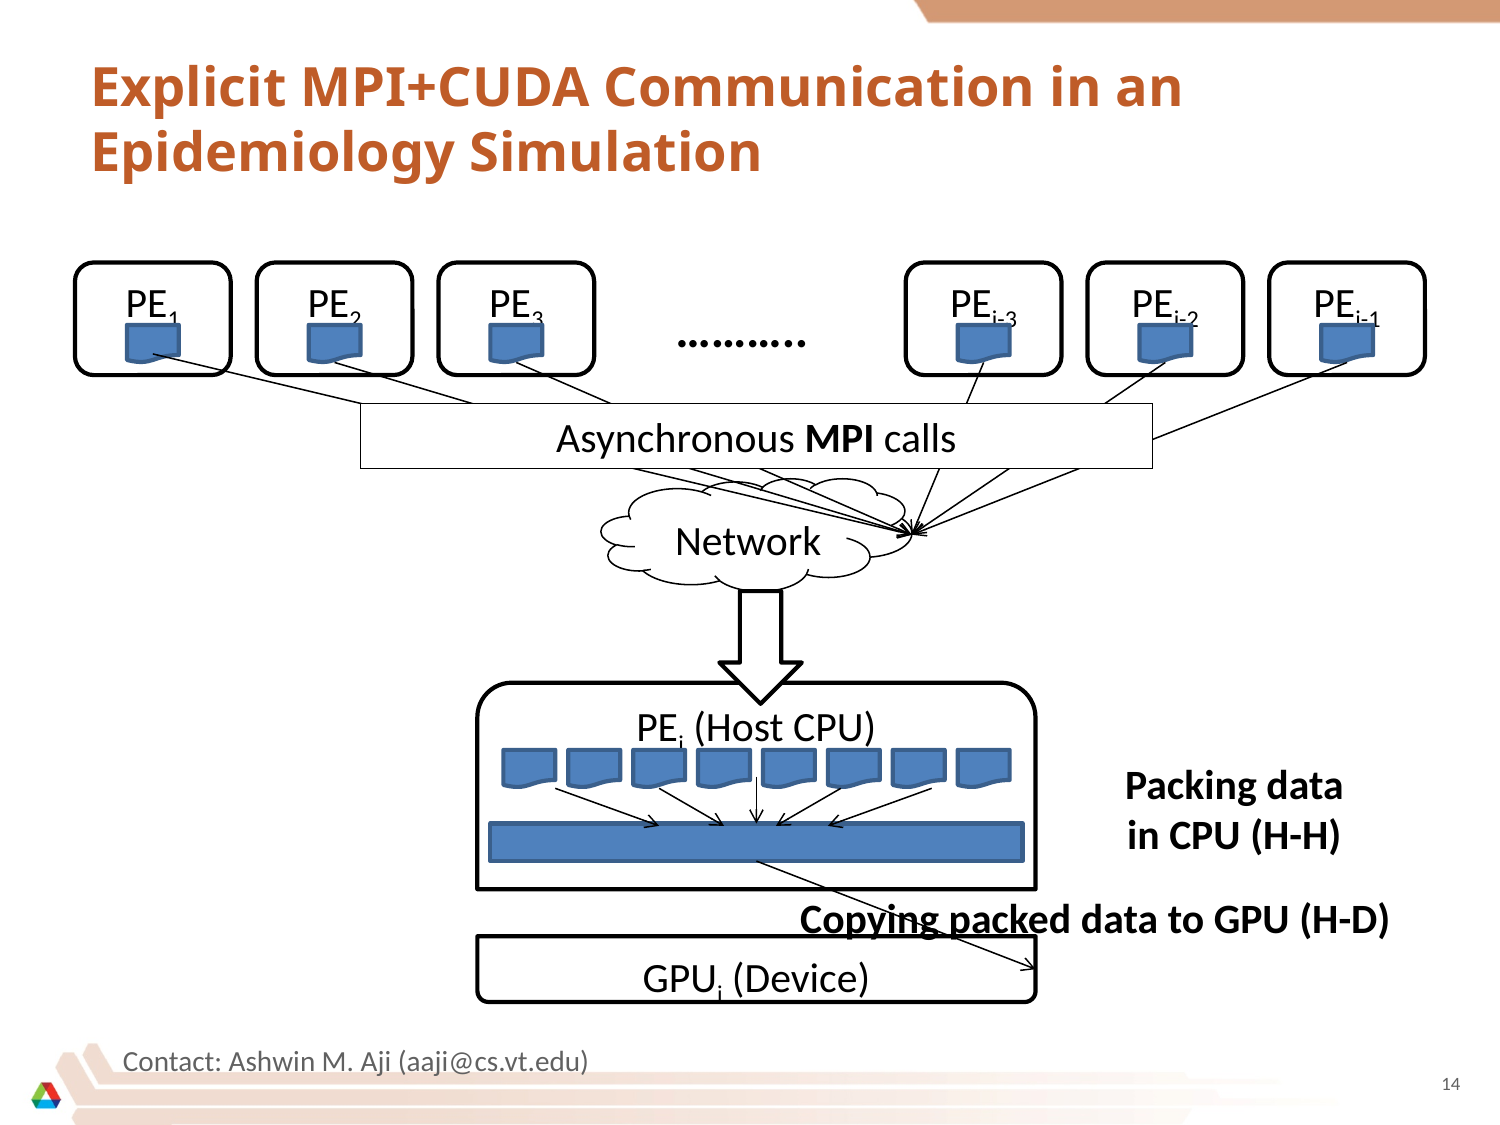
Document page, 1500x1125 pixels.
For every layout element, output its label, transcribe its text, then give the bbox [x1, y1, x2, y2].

text_box [490, 823, 1023, 862]
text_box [515, 359, 753, 486]
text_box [503, 749, 1010, 788]
text_box [886, 950, 1036, 1003]
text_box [756, 359, 1348, 486]
text_box PEi-3 [905, 262, 1062, 357]
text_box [554, 788, 660, 827]
text_box PE3 [438, 262, 595, 352]
text_box [719, 591, 802, 704]
picture [0, 1037, 1500, 1125]
text_box GPUi (Device) [627, 943, 886, 1015]
text_box PE2 [256, 262, 413, 352]
text_box PEi-1 [1269, 262, 1425, 376]
text_box PEi (Host CPU) [477, 682, 1036, 890]
text_box PEi-2 [1087, 262, 1244, 358]
text_box [1139, 324, 1192, 358]
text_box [152, 353, 757, 486]
footer Contact: Ashwin M. Aji (aaji@cs.vt.edu) [107, 1034, 1083, 1073]
text_box [126, 324, 179, 362]
text_box Packing data in CPU (H-H) [1110, 750, 1359, 866]
text_box [1321, 324, 1374, 360]
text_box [775, 788, 825, 827]
title Explicit MPI+CUDA Communication in an Epidemiology Simulation [74, 44, 1426, 233]
text_box [477, 936, 785, 1002]
text_box [600, 495, 912, 591]
text_box [308, 324, 361, 352]
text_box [827, 788, 932, 827]
text_box PE1 [74, 262, 231, 376]
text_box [662, 788, 725, 827]
text_box Network [660, 506, 837, 572]
text_box Copying packed data to GPU (H-D) [785, 884, 1406, 950]
picture [0, 0, 1500, 24]
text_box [334, 359, 514, 486]
text_box [490, 324, 543, 352]
text_box [957, 324, 1010, 357]
slide_number 14 [1412, 1064, 1476, 1125]
text_box ……….. [660, 290, 824, 357]
text_box [753, 494, 809, 506]
